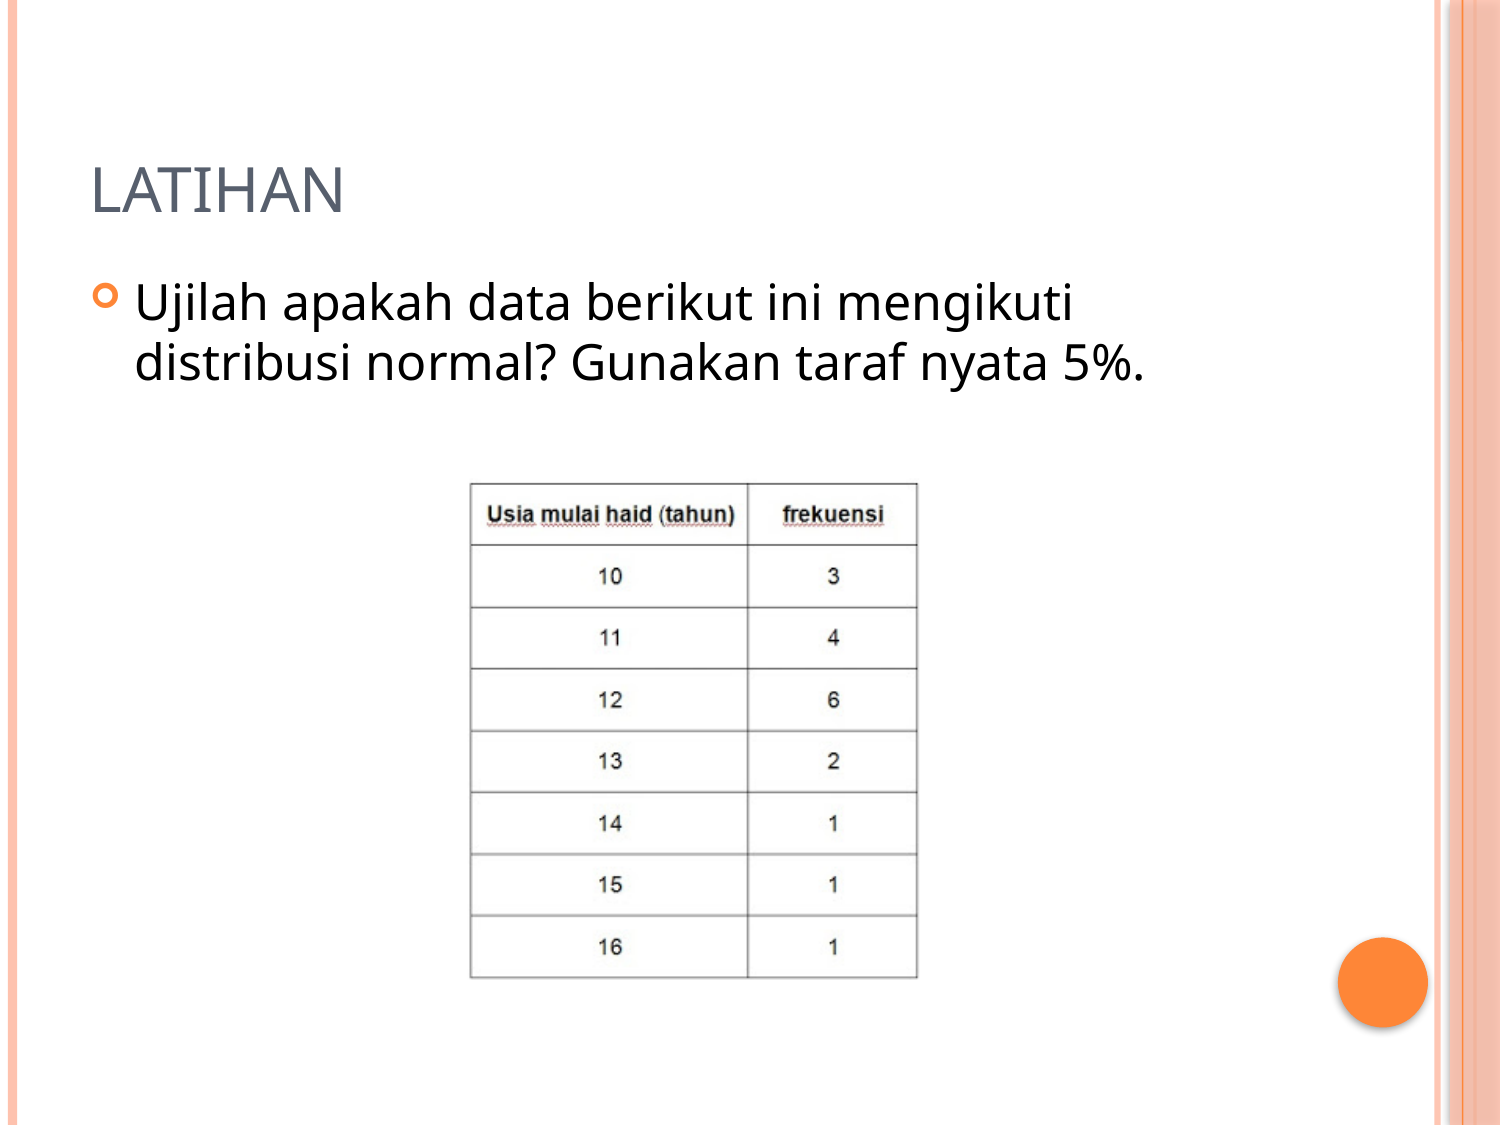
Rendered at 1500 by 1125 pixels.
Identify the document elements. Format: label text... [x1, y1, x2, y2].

list Ujilah apakah data berikut ini mengikuti distribusi normal? Gunakan taraf nyata 5%. [75, 262, 1300, 1062]
title Latihan [75, 45, 1300, 233]
picture [461, 474, 924, 984]
